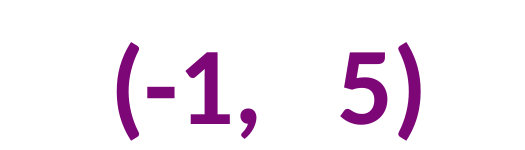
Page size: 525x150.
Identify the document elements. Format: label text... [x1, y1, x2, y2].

text_box (-1, 5) [52, 12, 486, 150]
